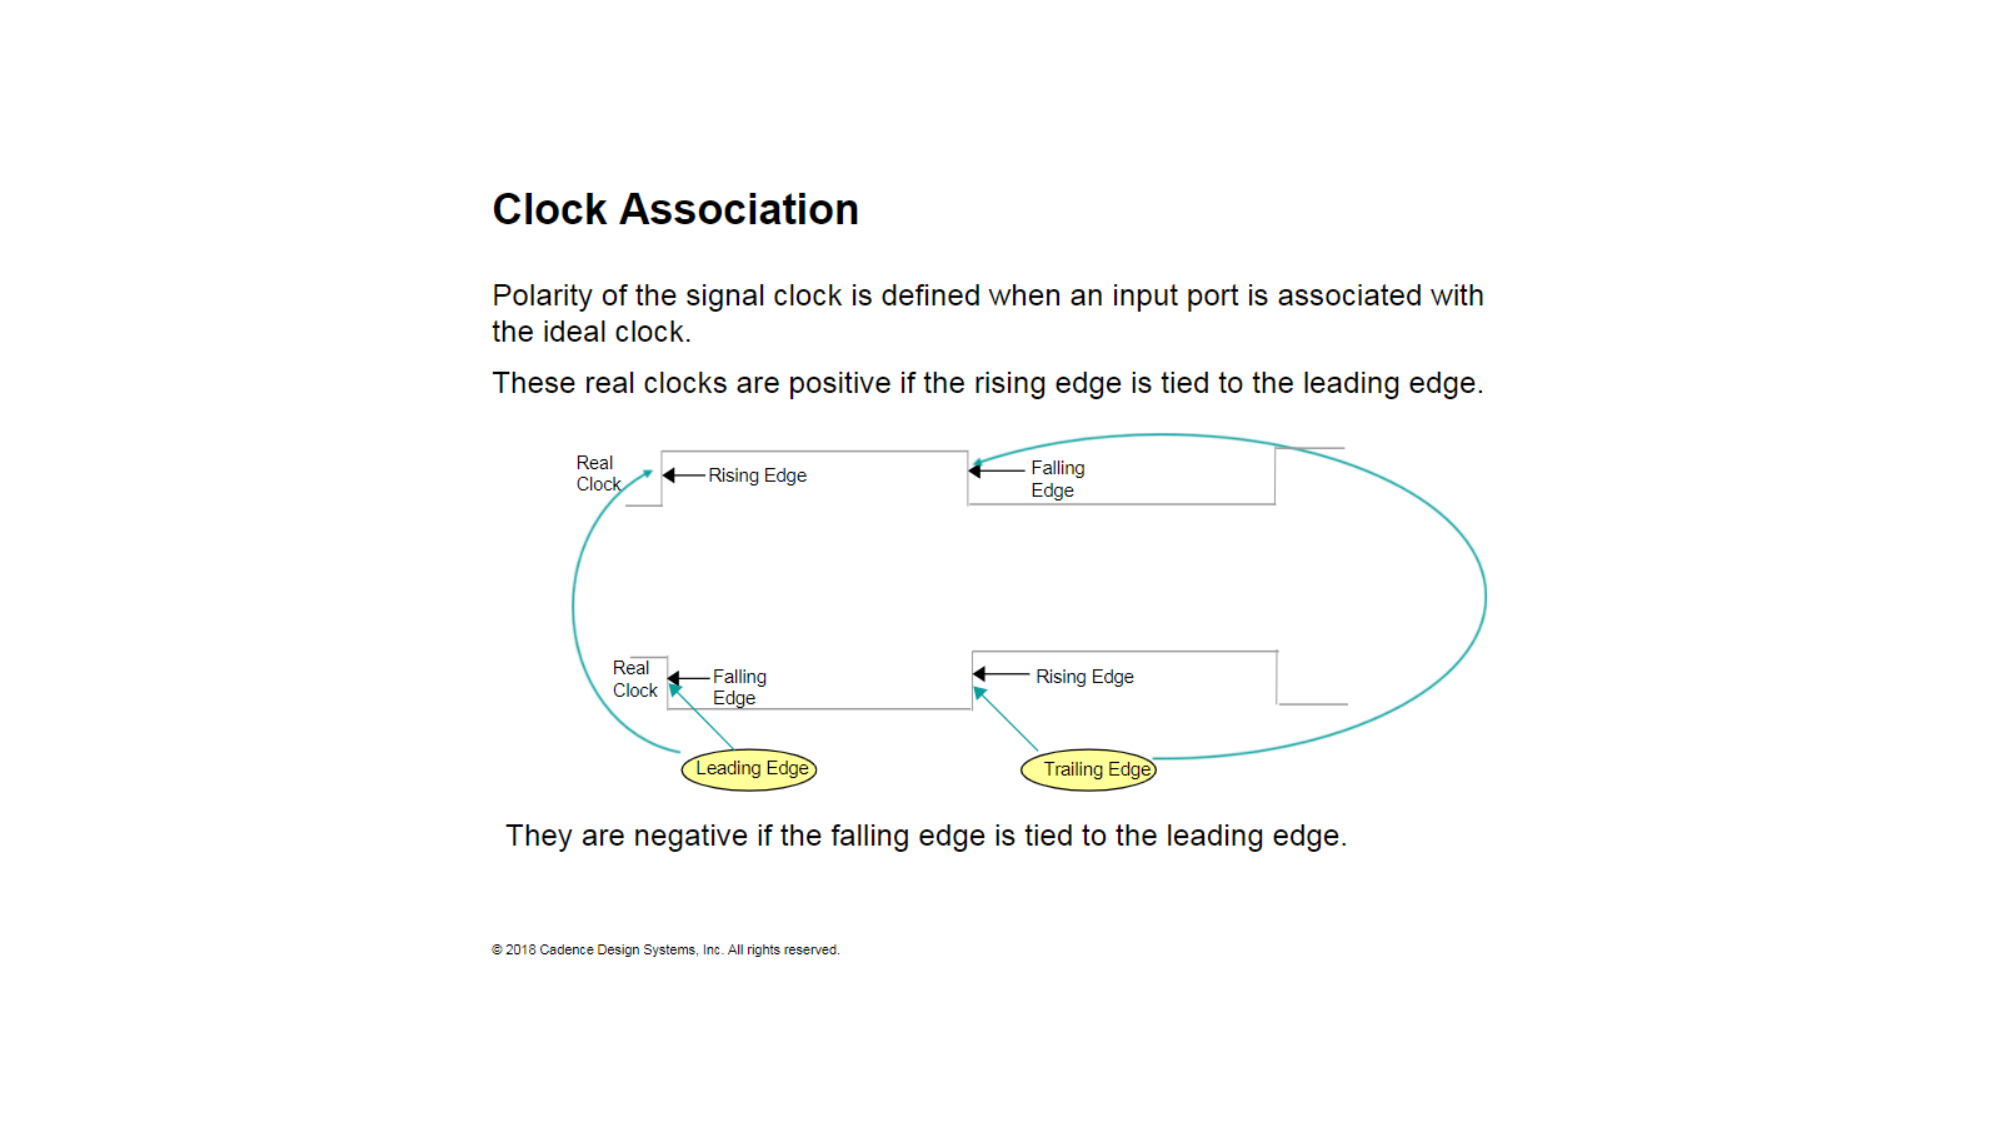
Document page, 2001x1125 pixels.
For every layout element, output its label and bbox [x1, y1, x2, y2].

picture [458, 157, 1542, 967]
